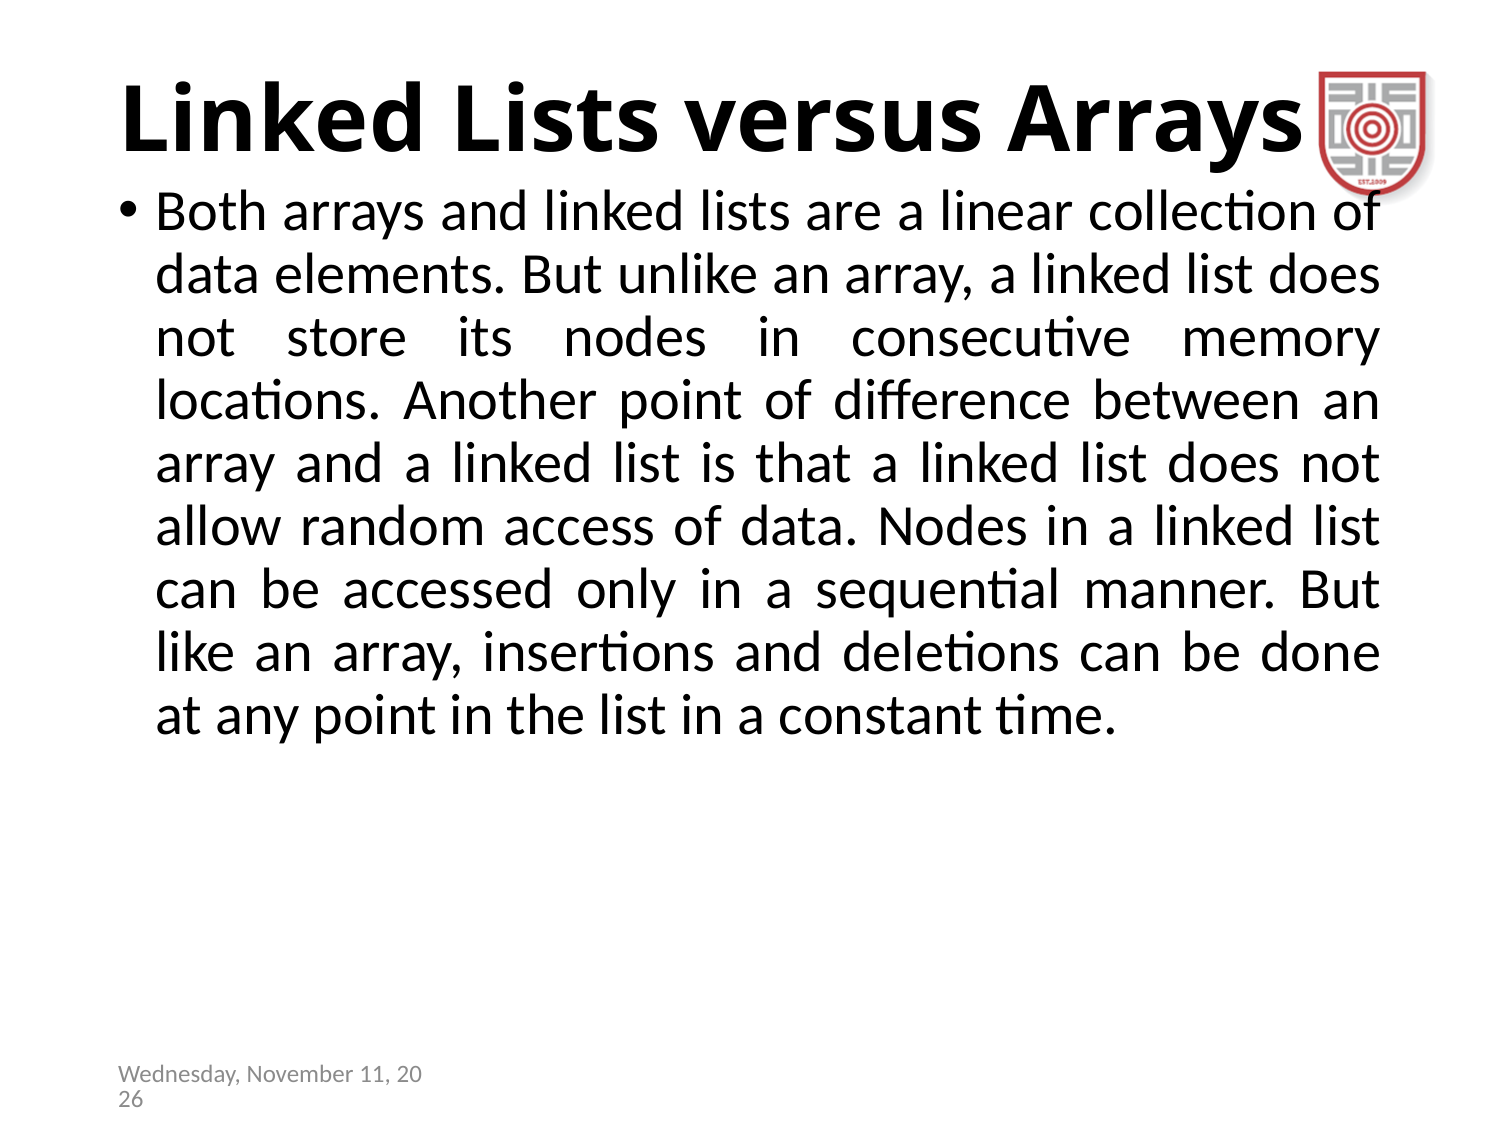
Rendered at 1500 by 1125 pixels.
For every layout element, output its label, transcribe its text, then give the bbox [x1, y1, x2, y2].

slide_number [103, 1042, 441, 1103]
list Both arrays and linked lists are a linear collection of data elements. But unlike an array, a linked list does not store its nodes in consecutive memory locations. Another point of difference between an array and a linked list is that a linked list does not allow random access of data. Nodes in a linked list can be accessed only in a sequential manner. But like an array, insertions and deletions can be done at any point in the list in a constant time. [103, 172, 1397, 1014]
title Linked Lists versus Arrays [103, 59, 1397, 172]
picture [1397, 59, 1451, 218]
